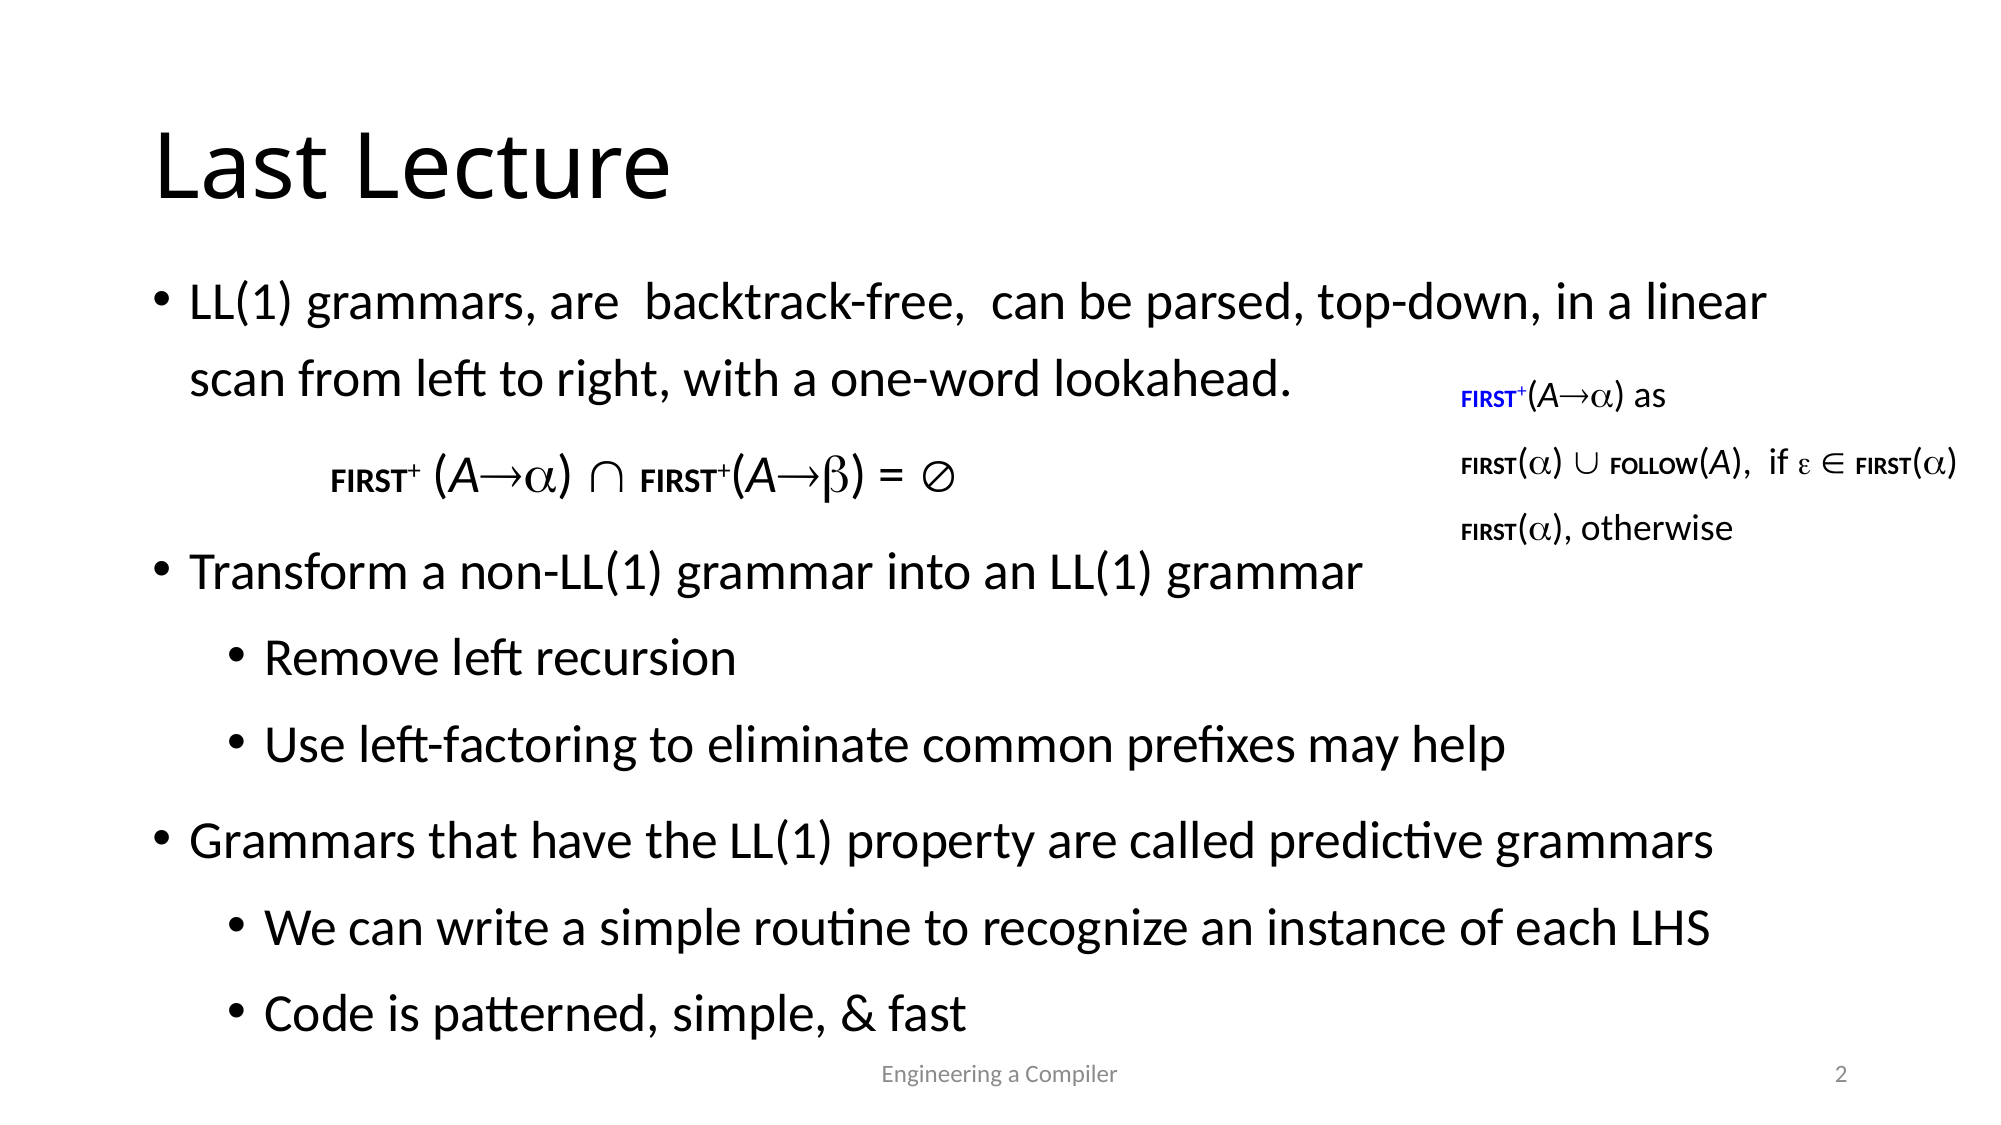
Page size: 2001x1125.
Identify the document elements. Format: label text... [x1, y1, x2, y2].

slide_number 2 [1412, 1066, 1863, 1103]
footer Engineering a Compiler [662, 1066, 1338, 1103]
title Last Lecture [137, 59, 1863, 245]
list LL(1) grammars, are backtrack-free, can be parsed, top-down, in a linear scan from left to right, with a one-word lookahead. FIRST+ (A)  FIRST+(A) =  Transform a non-LL(1) grammar into an LL(1) grammar Remove left recursion Use left-factoring to eliminate common prefixes may help Grammars that have the LL(1) property are called predictive grammars We can write a simple routine to recognize an instance of each LHS Code is patterned, simple, & fast [137, 245, 1863, 1066]
text_box FIRST+(A) as FIRST()  FOLLOW(A), if   FIRST() FIRST(), otherwise [1446, 354, 2000, 556]
